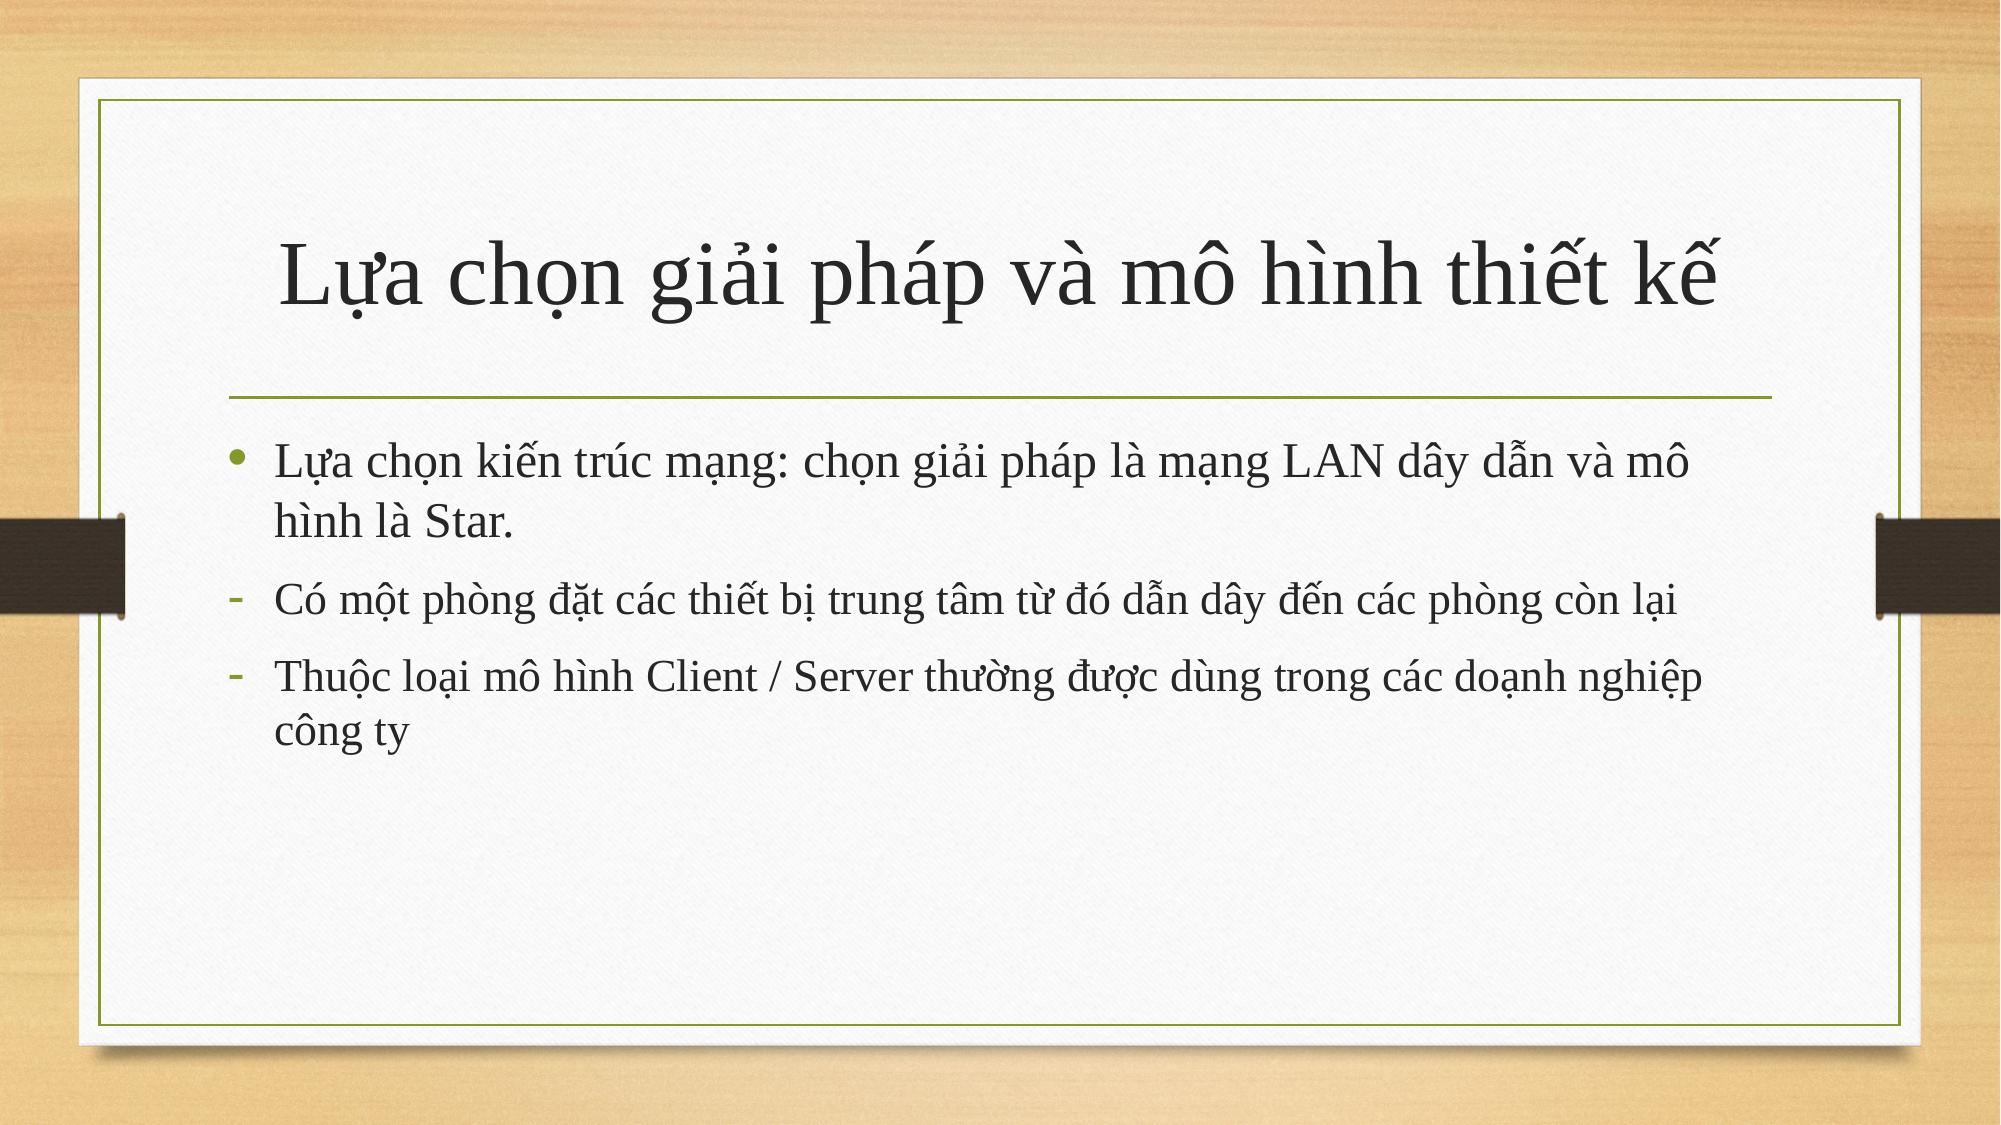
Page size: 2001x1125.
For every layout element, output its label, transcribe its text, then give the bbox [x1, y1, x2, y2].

title Lựa chọn giải pháp và mô hình thiết kế [212, 161, 1788, 375]
list Lựa chọn kiến trúc mạng: chọn giải pháp là mạng LAN dây dẫn và mô hình là Star. Có một phòng đặt các thiết bị trung tâm từ đó dẫn dây đến các phòng còn lại Thuộc loại mô hình Client / Server thường được dùng trong các doạnh nghiệp công ty [212, 419, 1788, 964]
picture [0, 0, 2001, 1125]
